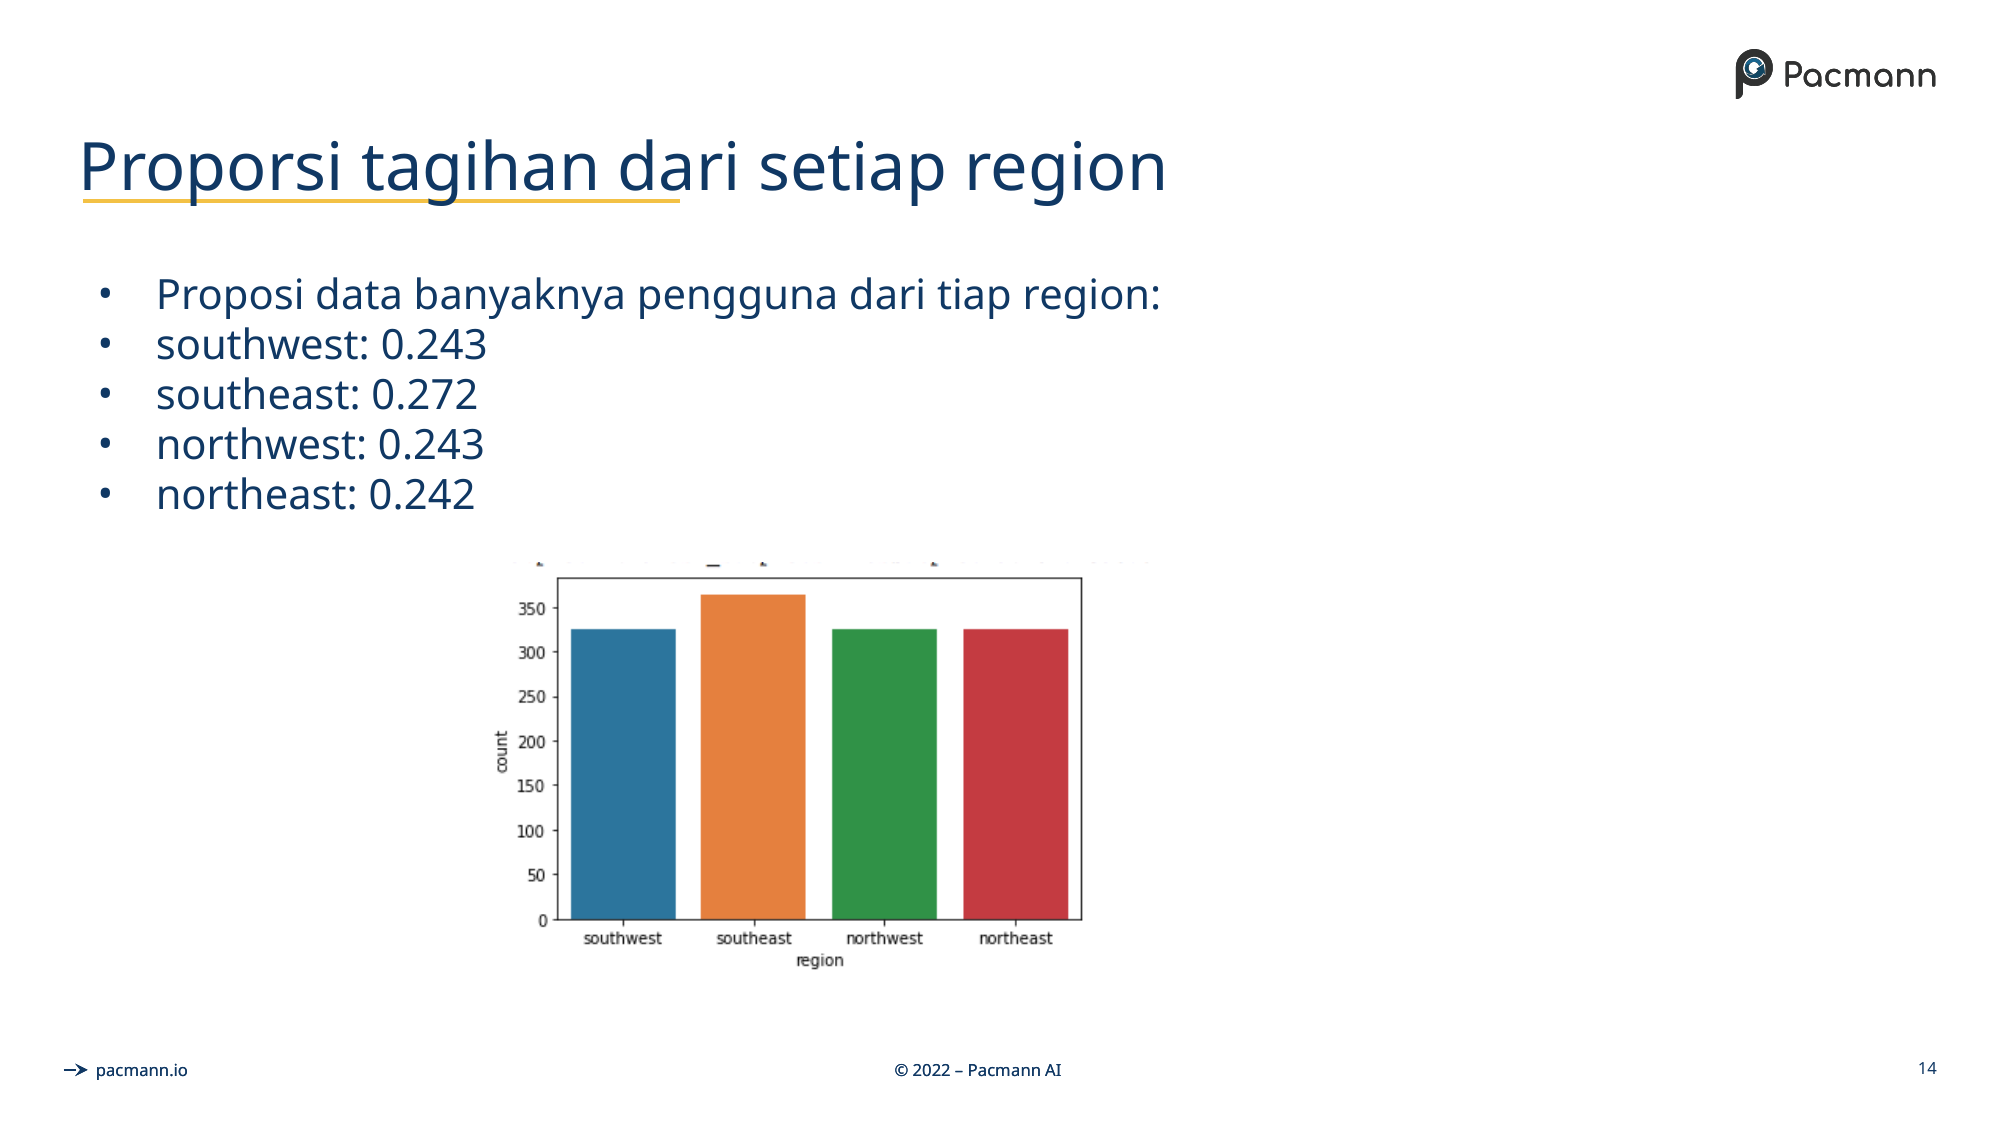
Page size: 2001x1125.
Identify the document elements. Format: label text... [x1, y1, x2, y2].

picture [1707, 36, 1966, 112]
title Proporsi tagihan dari setiap region [63, 59, 1935, 278]
text_box Proposi data banyaknya pengguna dari tiap region: southwest: 0.243 southeast: 0.272 northwest: 0.243 northeast: 0.242 [65, 259, 1934, 525]
picture [465, 562, 1168, 982]
